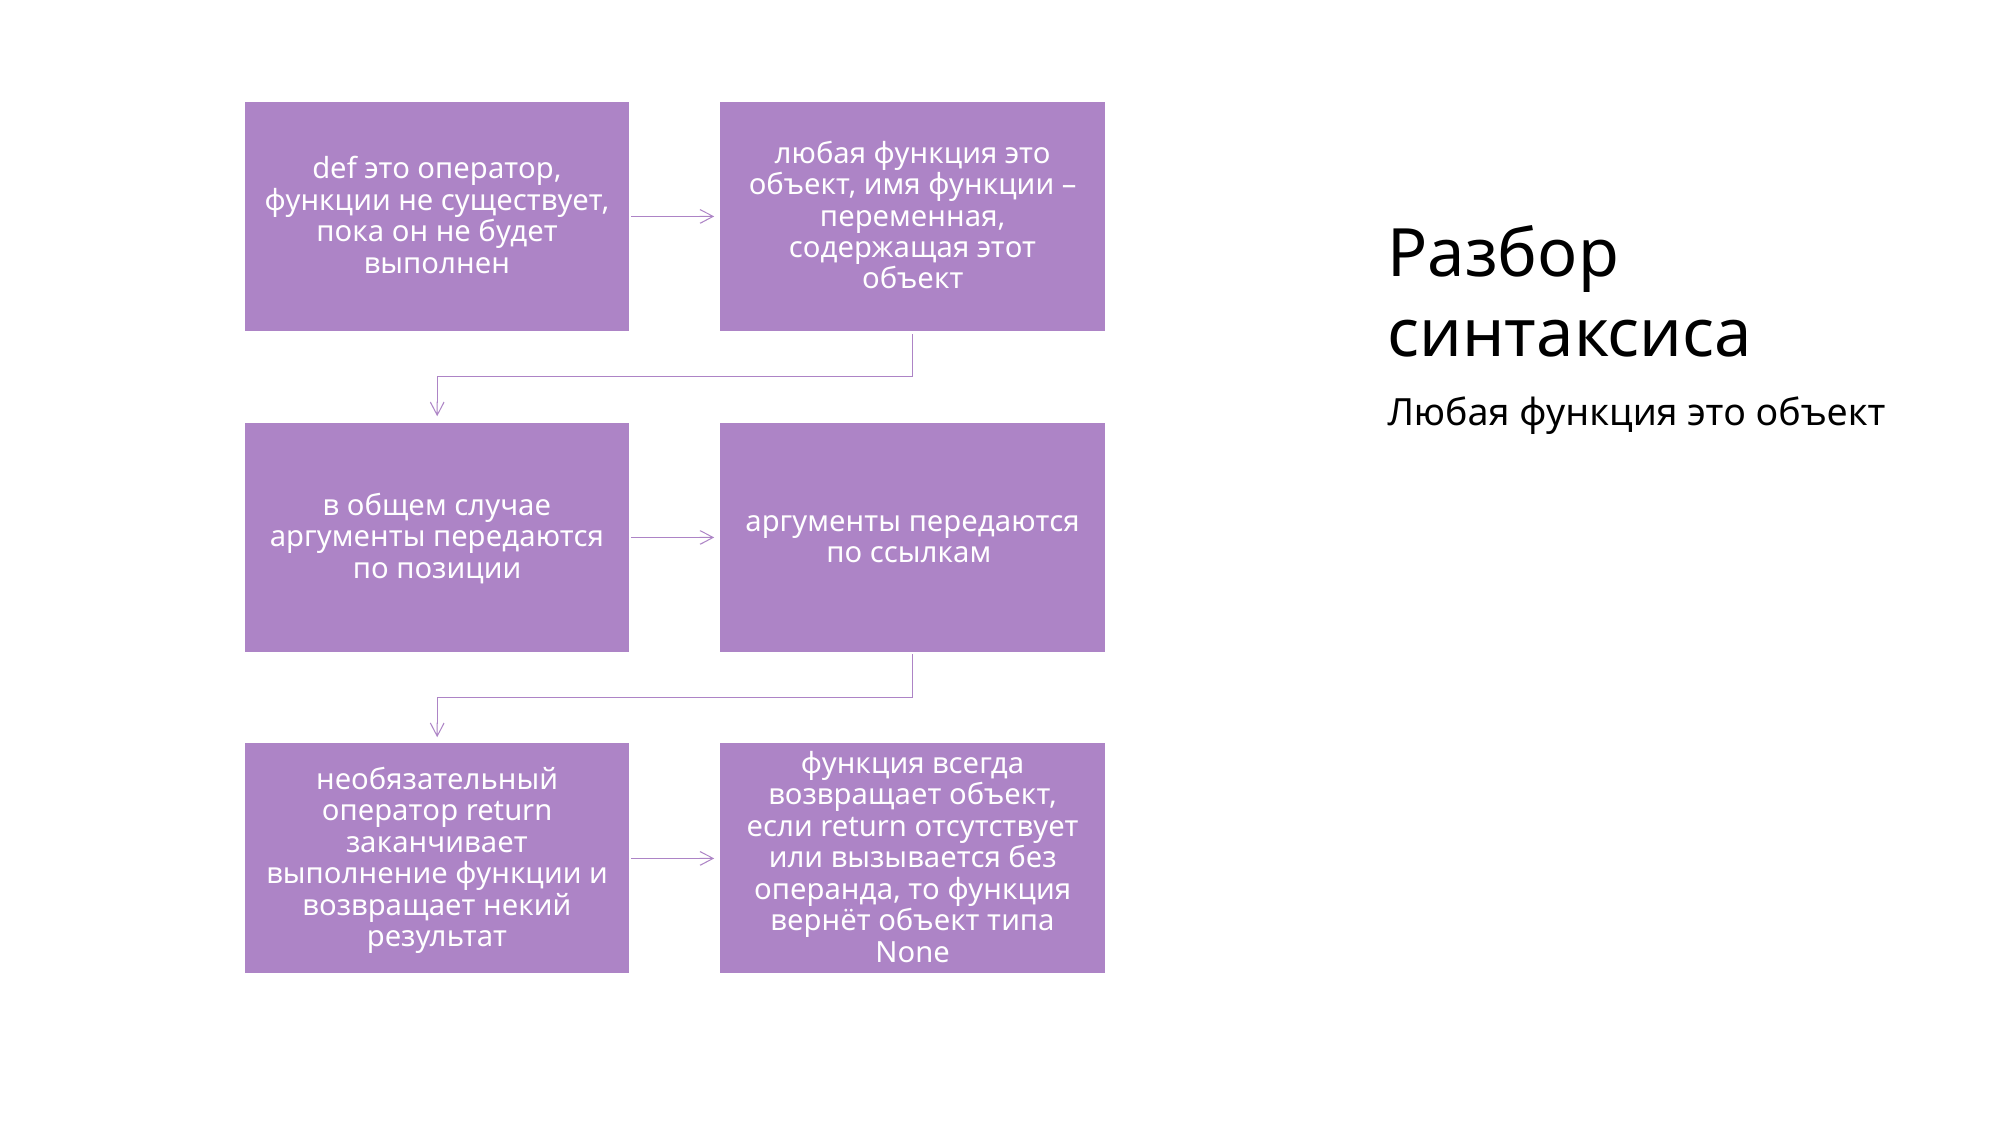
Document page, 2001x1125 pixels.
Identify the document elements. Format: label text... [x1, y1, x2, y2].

title Разбор синтаксиса [1387, 99, 1907, 370]
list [112, 99, 1238, 975]
list Любая функция это объект [1387, 383, 1907, 975]
